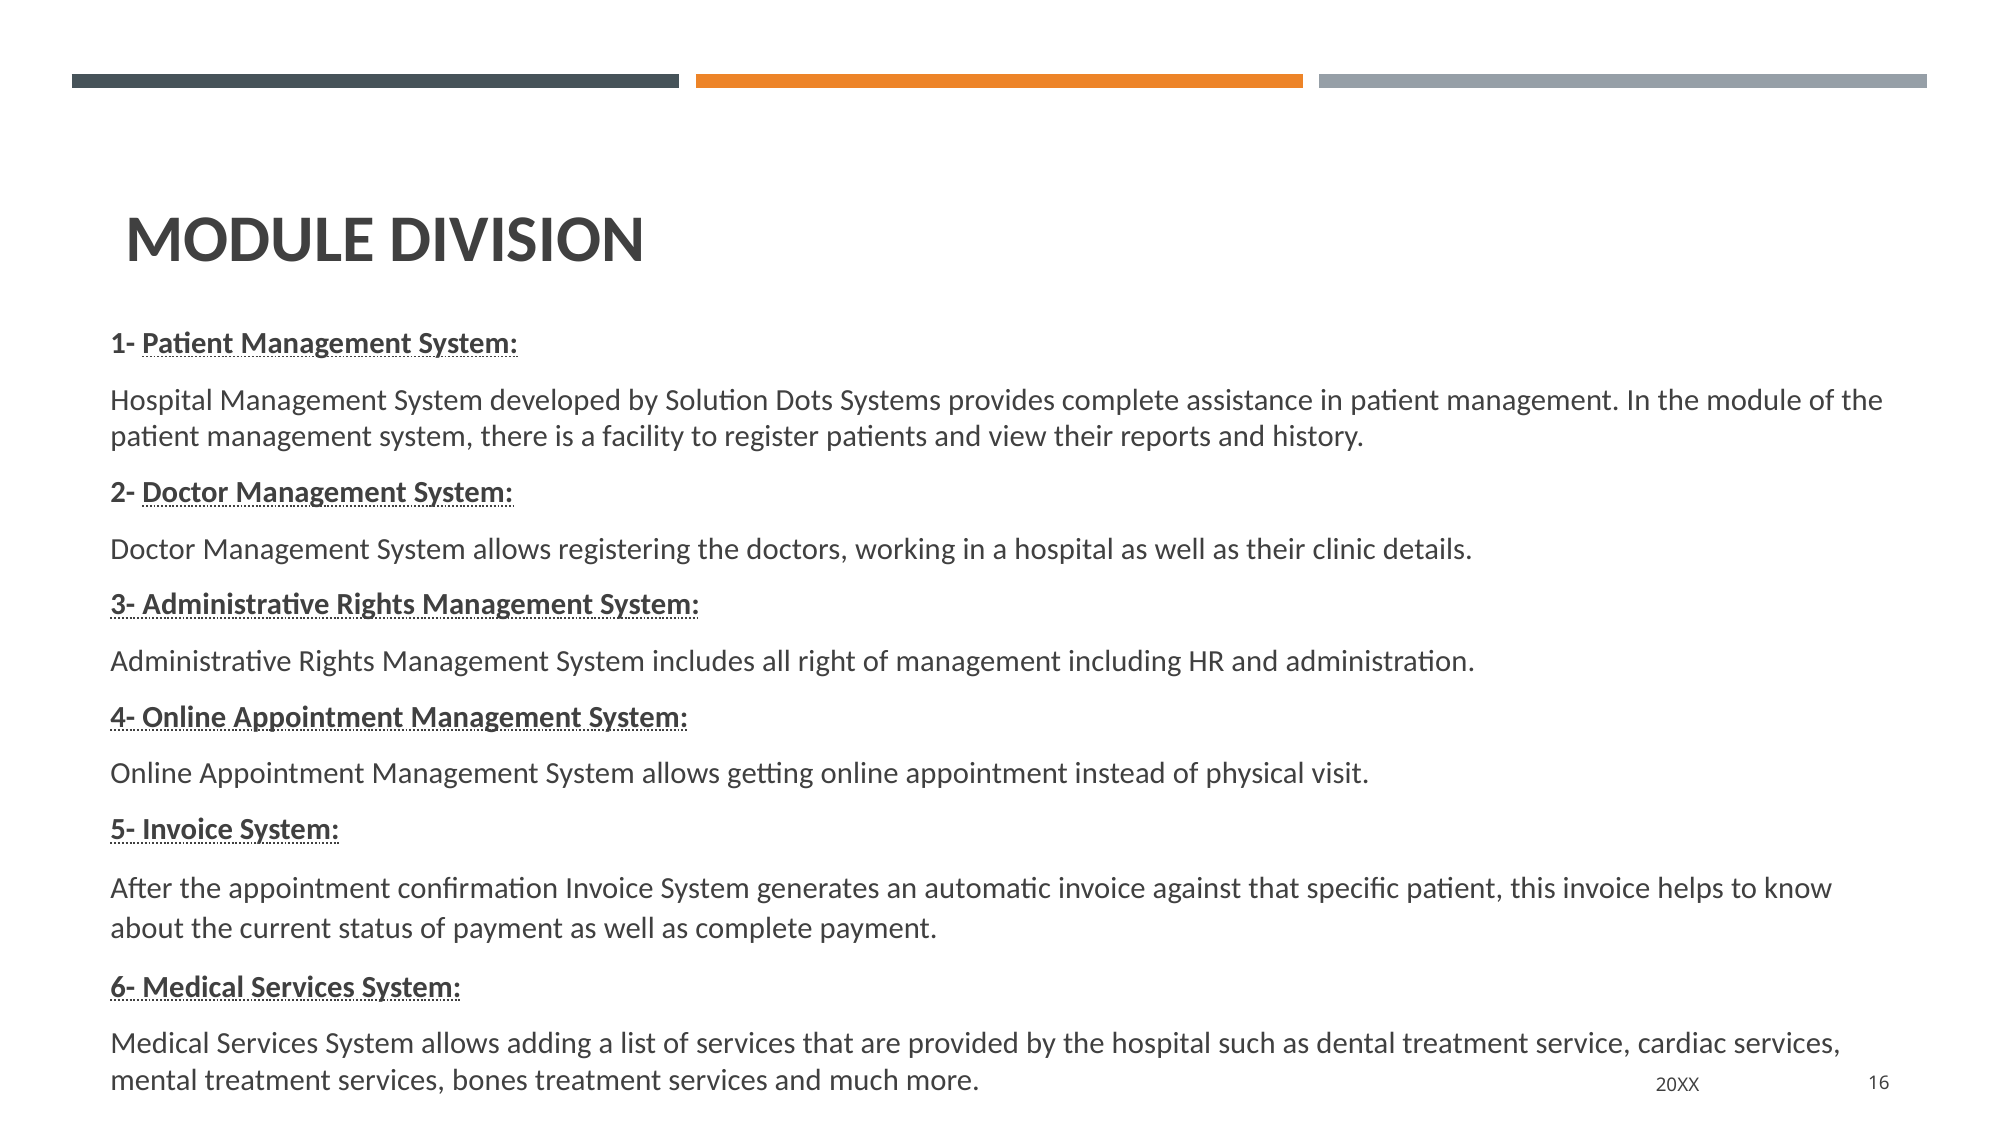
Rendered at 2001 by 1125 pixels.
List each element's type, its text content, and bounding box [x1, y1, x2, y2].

slide_number 16 [1732, 1053, 1905, 1114]
list 1- Patient Management System: Hospital Management System developed by Solution Dots Systems provides complete assistance in patient management. In the module of the patient management system, there is a facility to register patients and view their reports and history. 2- Doctor Management System: Doctor Management System allows registering the doctors, working in a hospital as well as their clinic details. 3- Administrative Rights Management System: Administrative Rights Management System includes all right of management including HR and administration. 4- Online Appointment Management System: Online Appointment Management System allows getting online appointment instead of physical visit. 5- Invoice System: After the appointment confirmation Invoice System generates an automatic invoice against that specific patient, this invoice helps to know about the current status of payment as well as complete payment. 6- Medical Services System: Medical Services System allows adding a list of services that are provided by the hospital such as dental treatment service, cardiac services, mental treatment services, bones treatment services and much more. [95, 312, 1905, 1114]
title MODULE DIVISION [95, 120, 1905, 282]
slide_number 20XX [1247, 1053, 1715, 1114]
